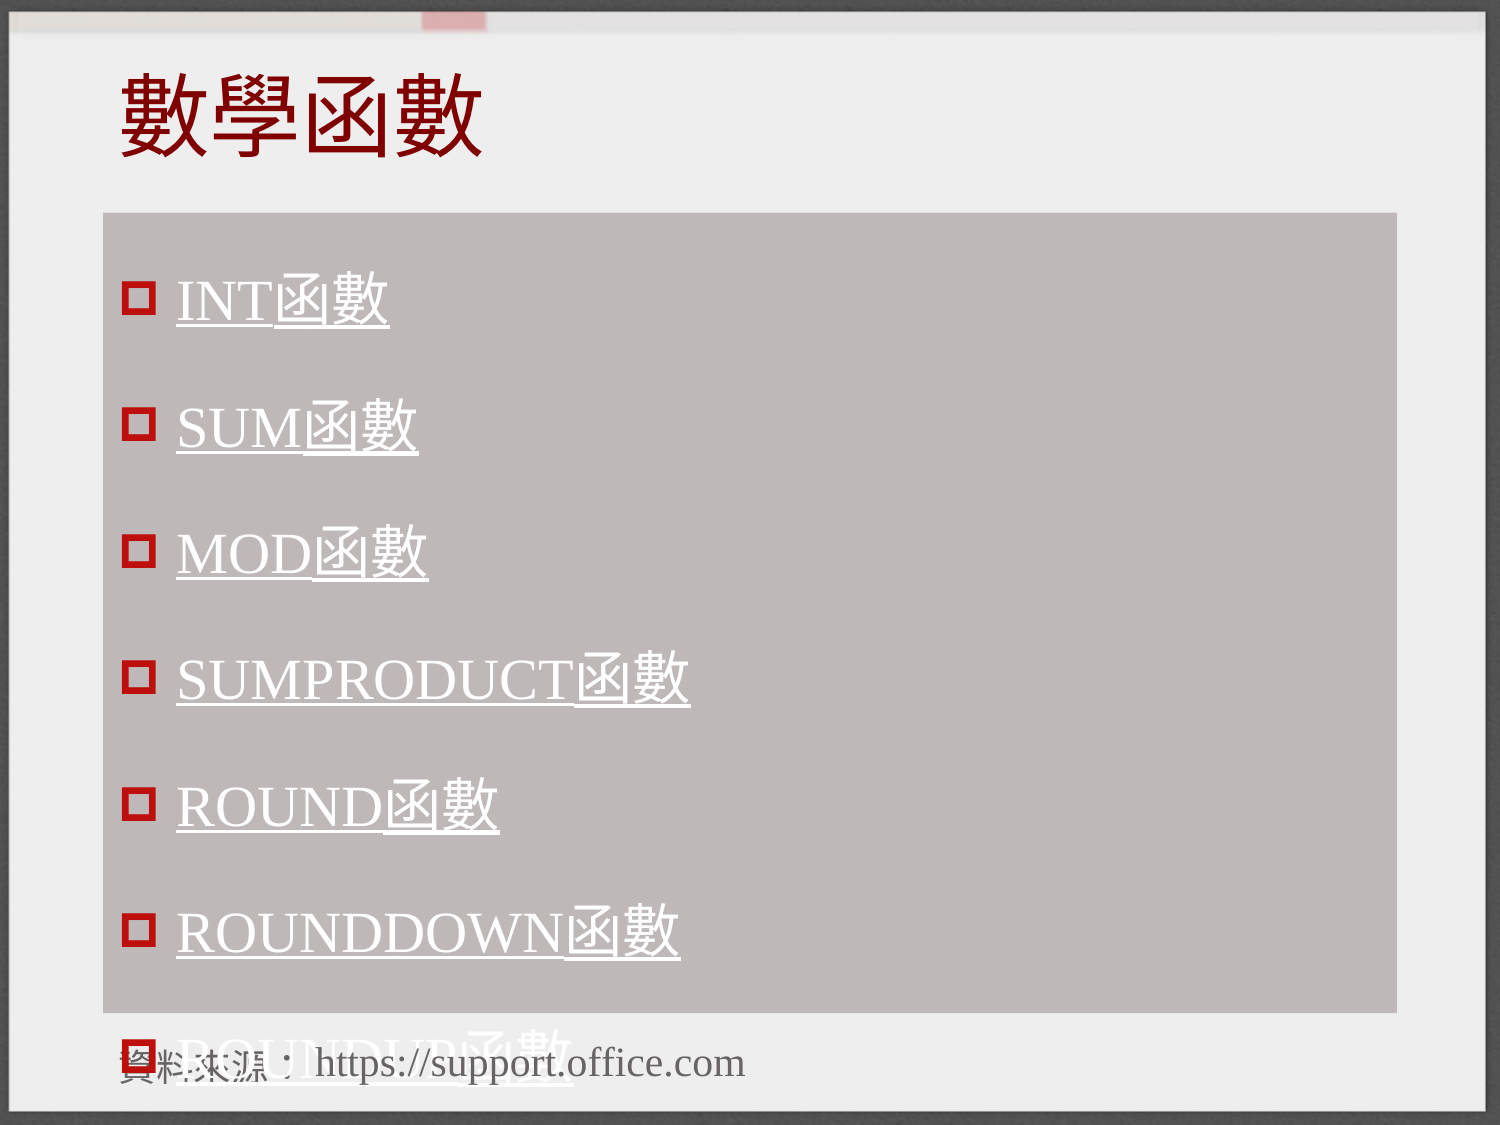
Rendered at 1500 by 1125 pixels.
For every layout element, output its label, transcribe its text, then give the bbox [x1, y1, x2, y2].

list https://support.office.com [300, 1032, 1397, 1103]
picture [0, 0, 1500, 1125]
list INT函數 SUM函數 MOD函數 SUMPRODUCT函數 ROUND函數 ROUNDDOWN函數 ROUNDUP函數 [103, 212, 1397, 1014]
title 數學函數 [103, 59, 1397, 182]
